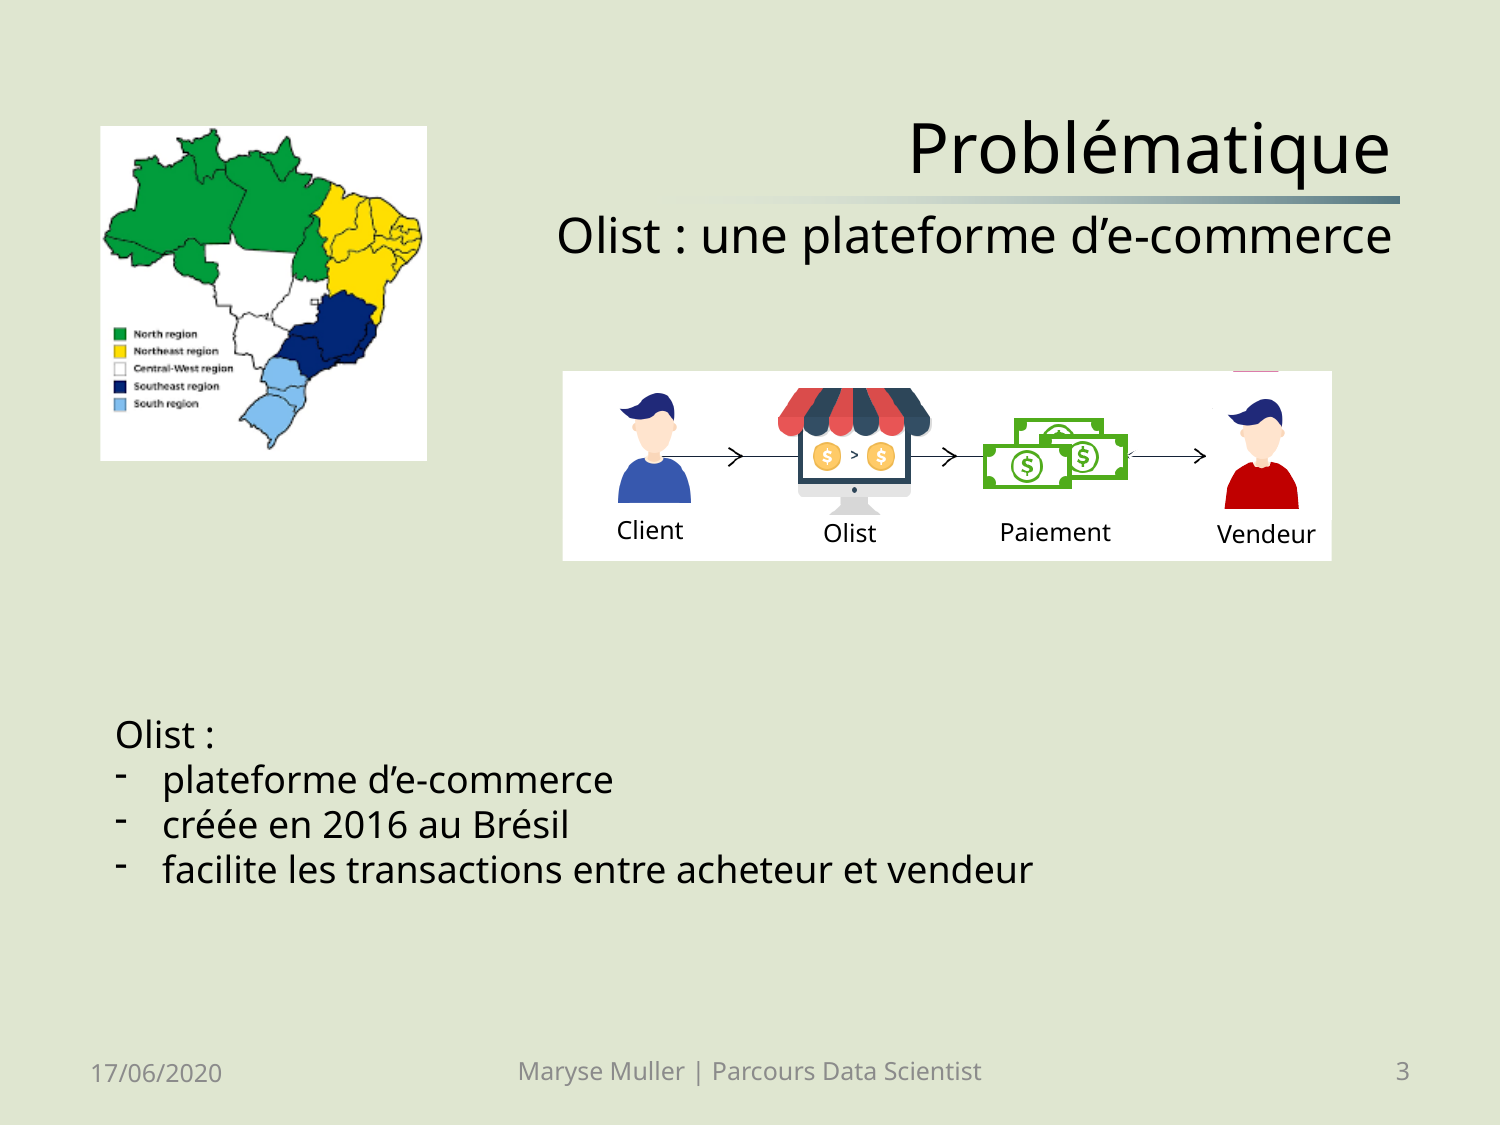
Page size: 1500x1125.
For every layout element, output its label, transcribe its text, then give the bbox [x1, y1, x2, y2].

footer Maryse Muller | Parcours Data Scientist [472, 1042, 1028, 1103]
text_box Olist : plateforme d’e-commerce créée en 2016 au Brésil facilite les transactions entre acheteur et vendeur [100, 704, 1125, 899]
picture [100, 126, 428, 461]
text_box [625, 194, 1402, 206]
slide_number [75, 1042, 425, 1103]
slide_number 3 [1074, 1042, 1425, 1103]
title Problématique Olist : une plateforme d’e-commerce [179, 96, 1408, 272]
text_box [562, 371, 1332, 562]
